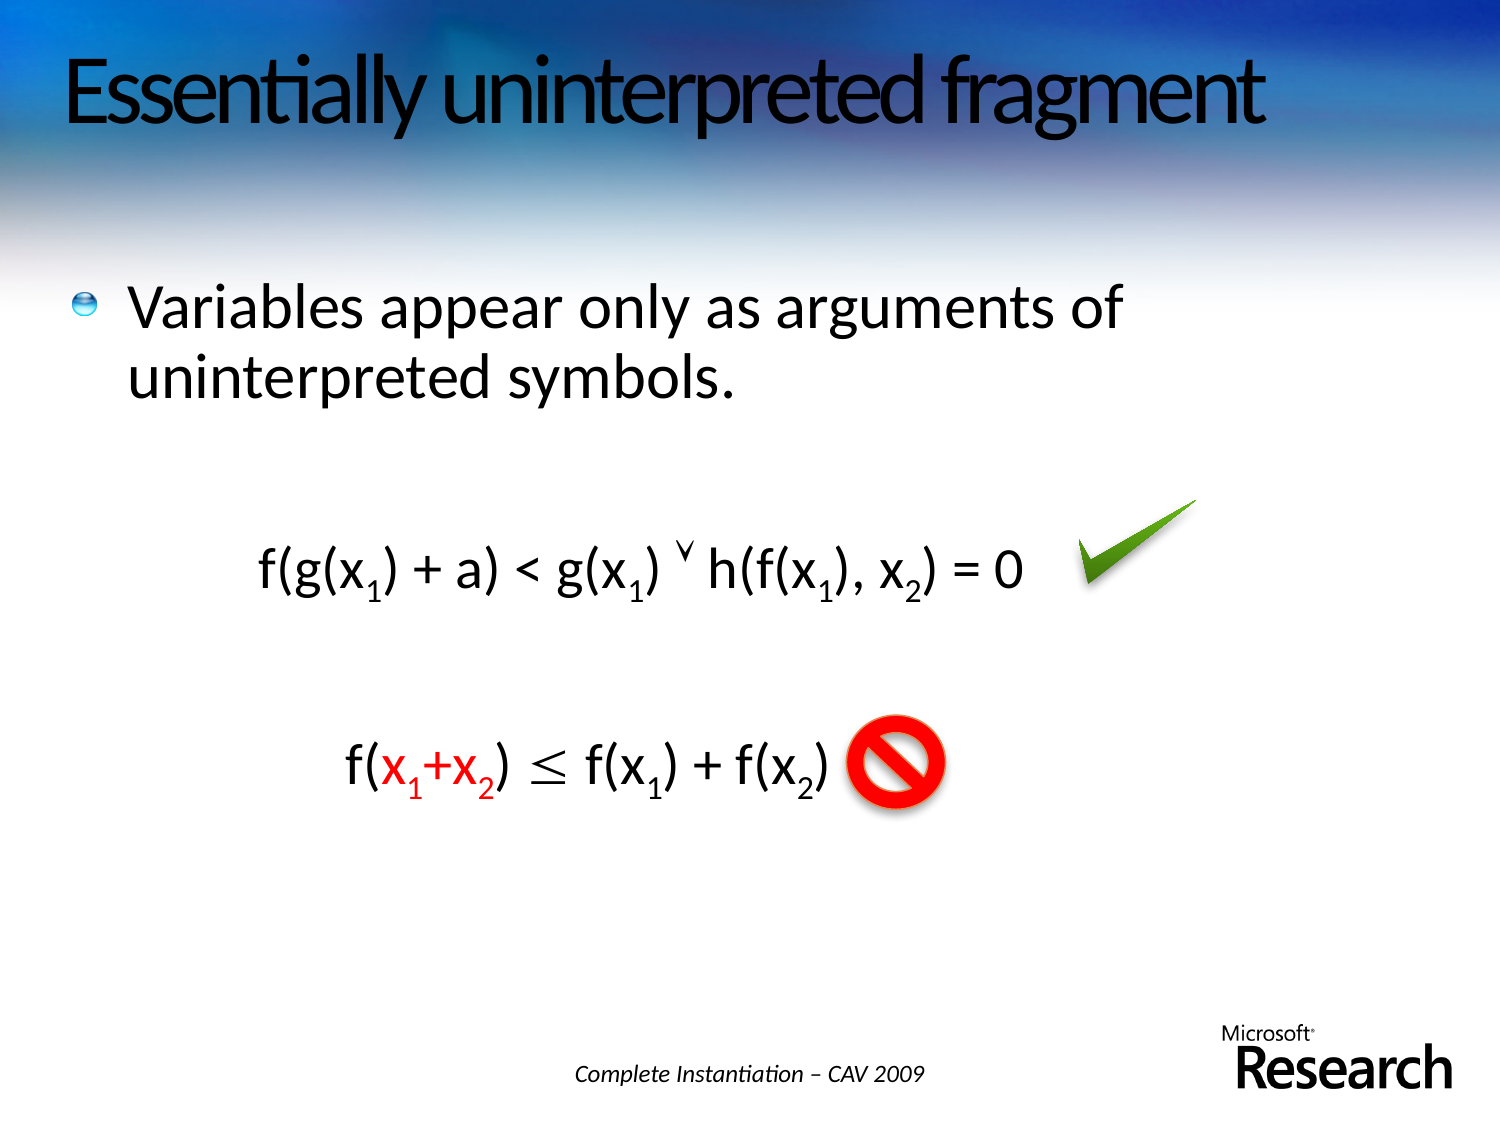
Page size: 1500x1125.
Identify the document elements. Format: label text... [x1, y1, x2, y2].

text_box f(x1+x2)  f(x1) + f(x2) [330, 719, 1081, 814]
picture [0, 0, 1500, 1125]
text_box f(g(x1) + a) < g(x1)  h(f(x1), x2) = 0 [244, 522, 1102, 617]
title Essentially uninterpreted fragment [62, 37, 1438, 148]
footer Complete Instantiation – CAV 2009 [512, 1042, 988, 1103]
text_box [1078, 499, 1197, 584]
text_box [874, 714, 918, 719]
list Variables appear only as arguments of uninterpreted symbols. [63, 273, 1439, 414]
